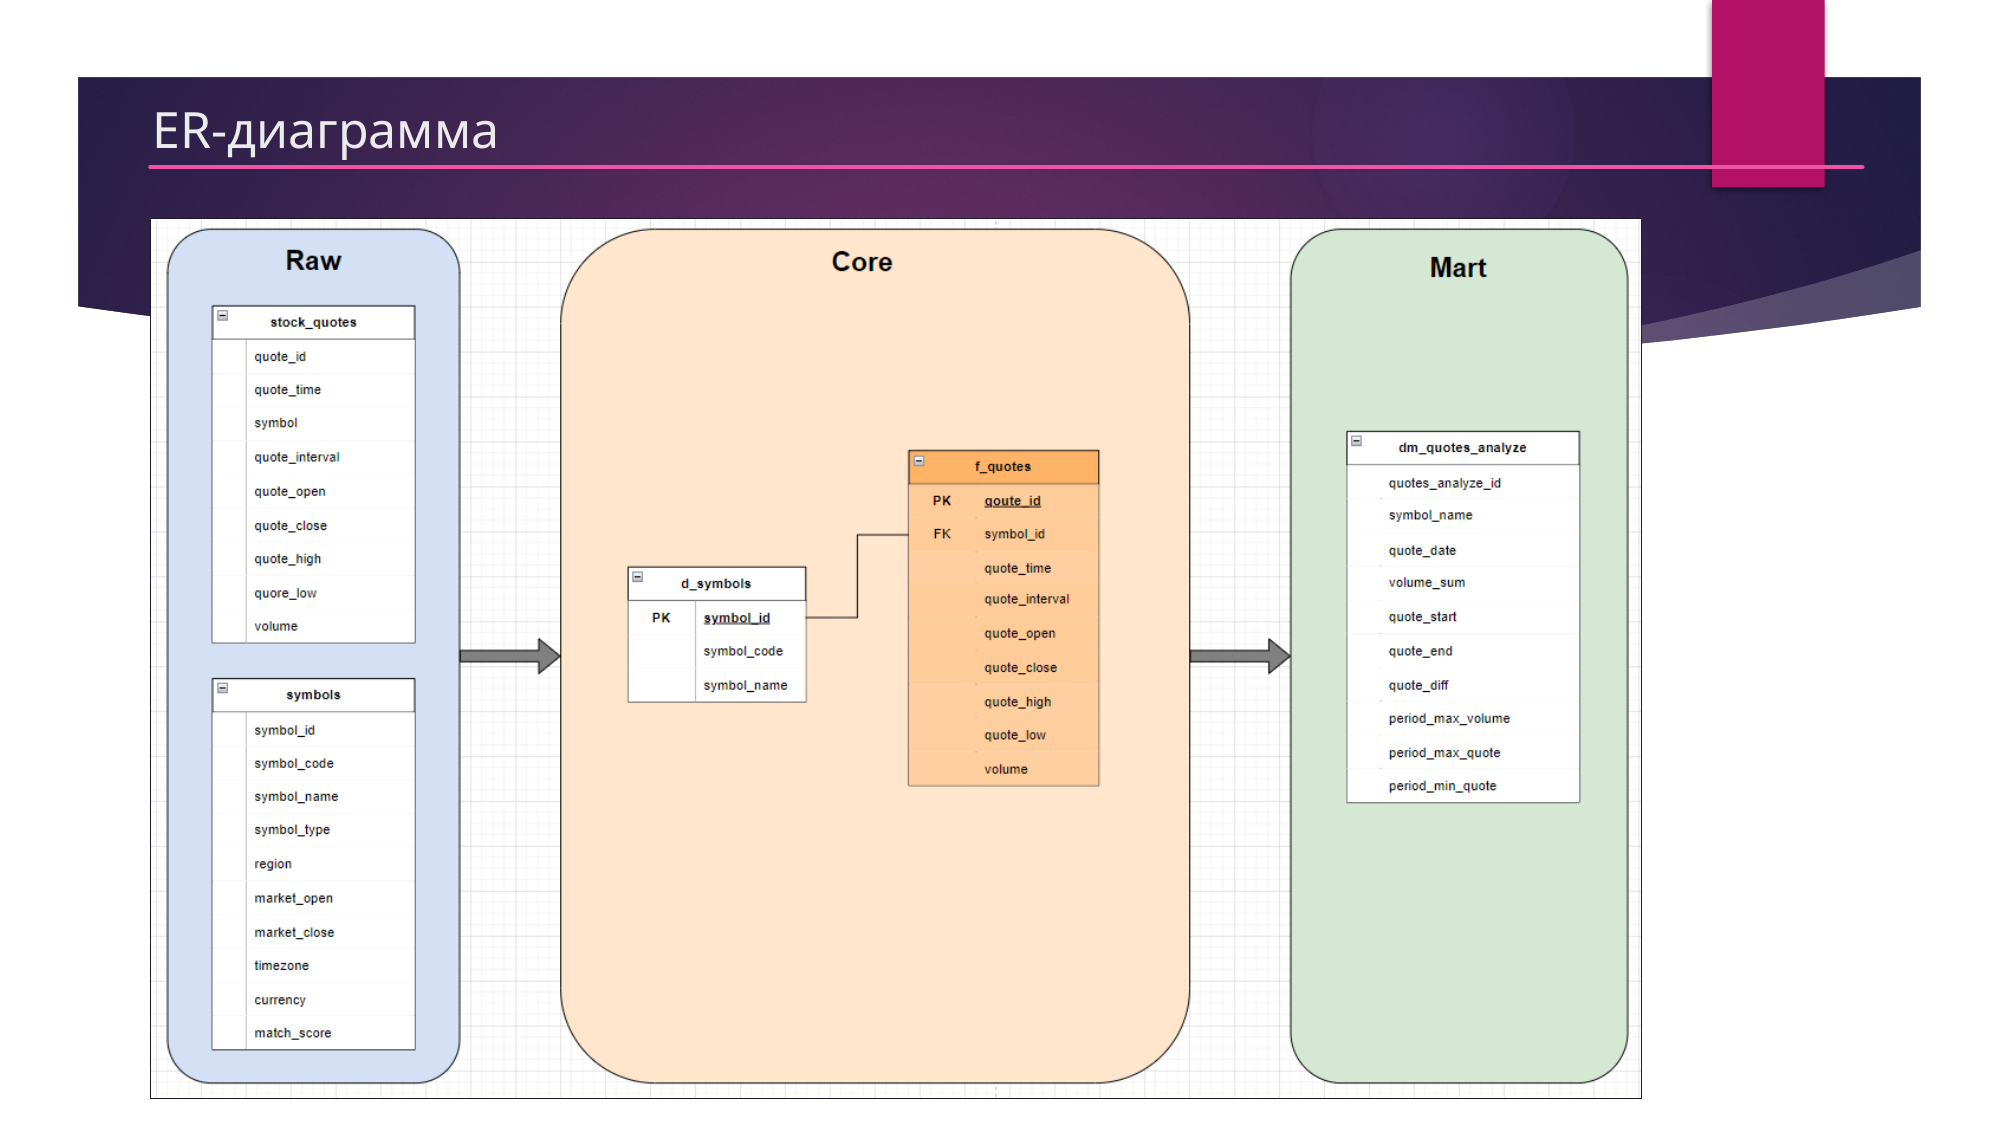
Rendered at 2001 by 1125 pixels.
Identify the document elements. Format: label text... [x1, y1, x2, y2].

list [149, 218, 1642, 1100]
title ER-диаграмма [137, 59, 1863, 199]
